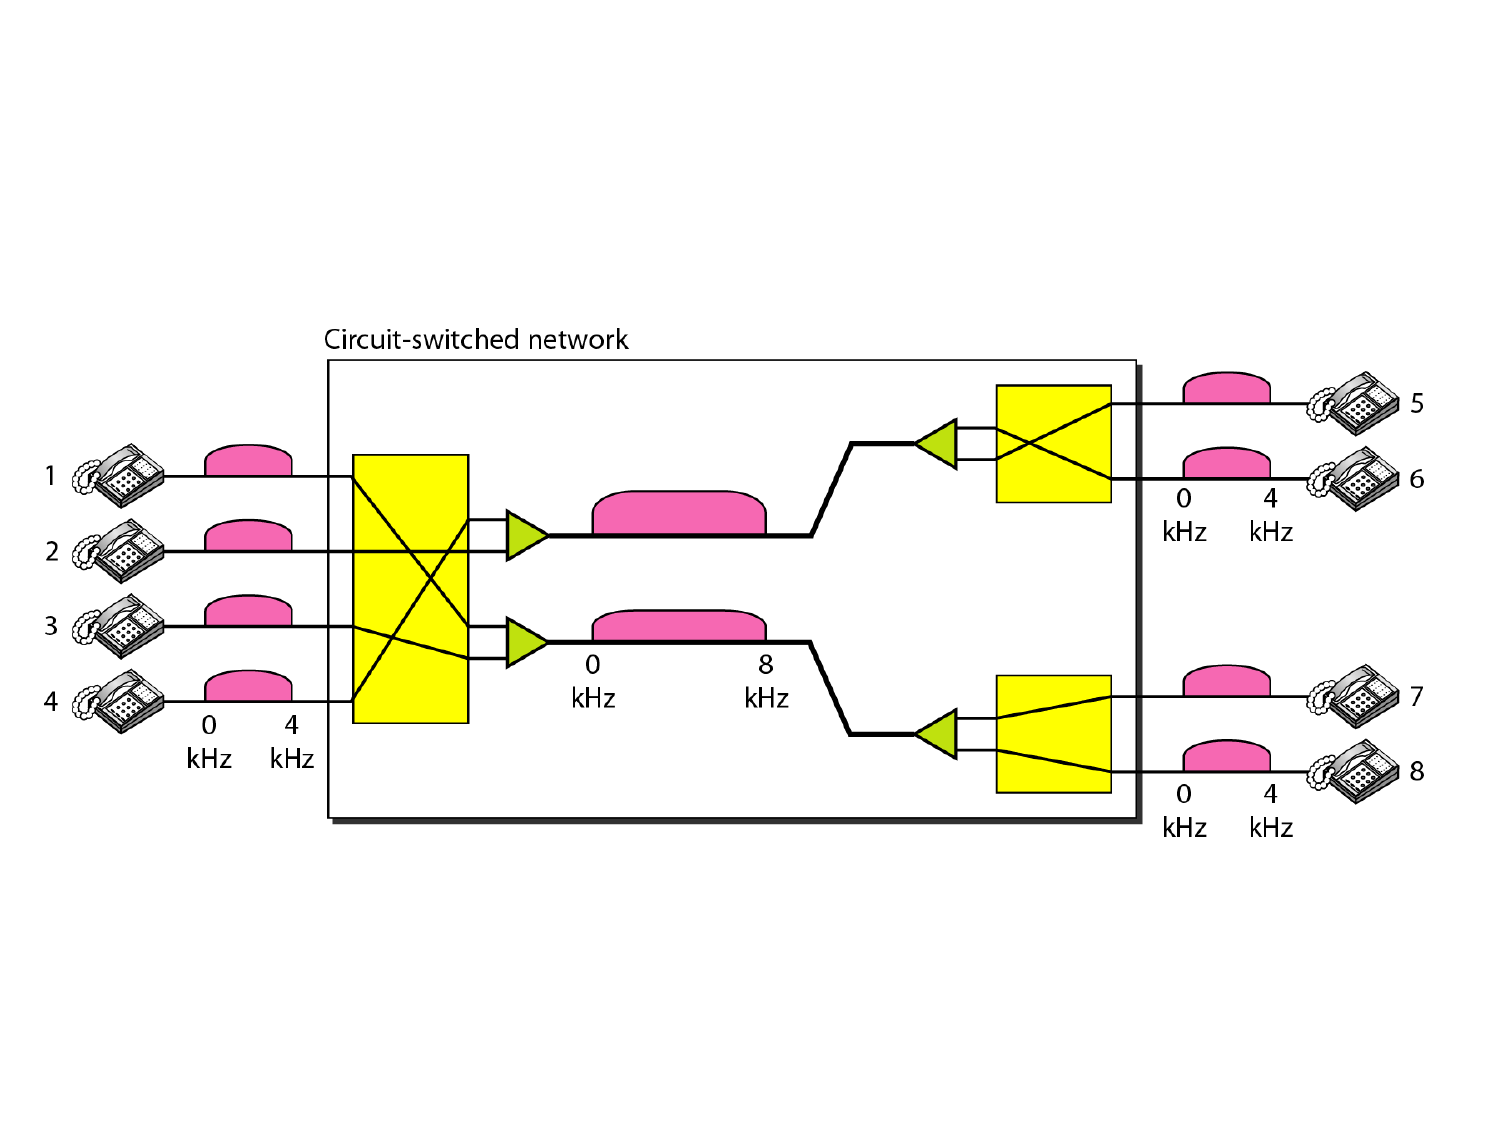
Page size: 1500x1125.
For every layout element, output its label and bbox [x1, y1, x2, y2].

picture [43, 324, 1425, 844]
